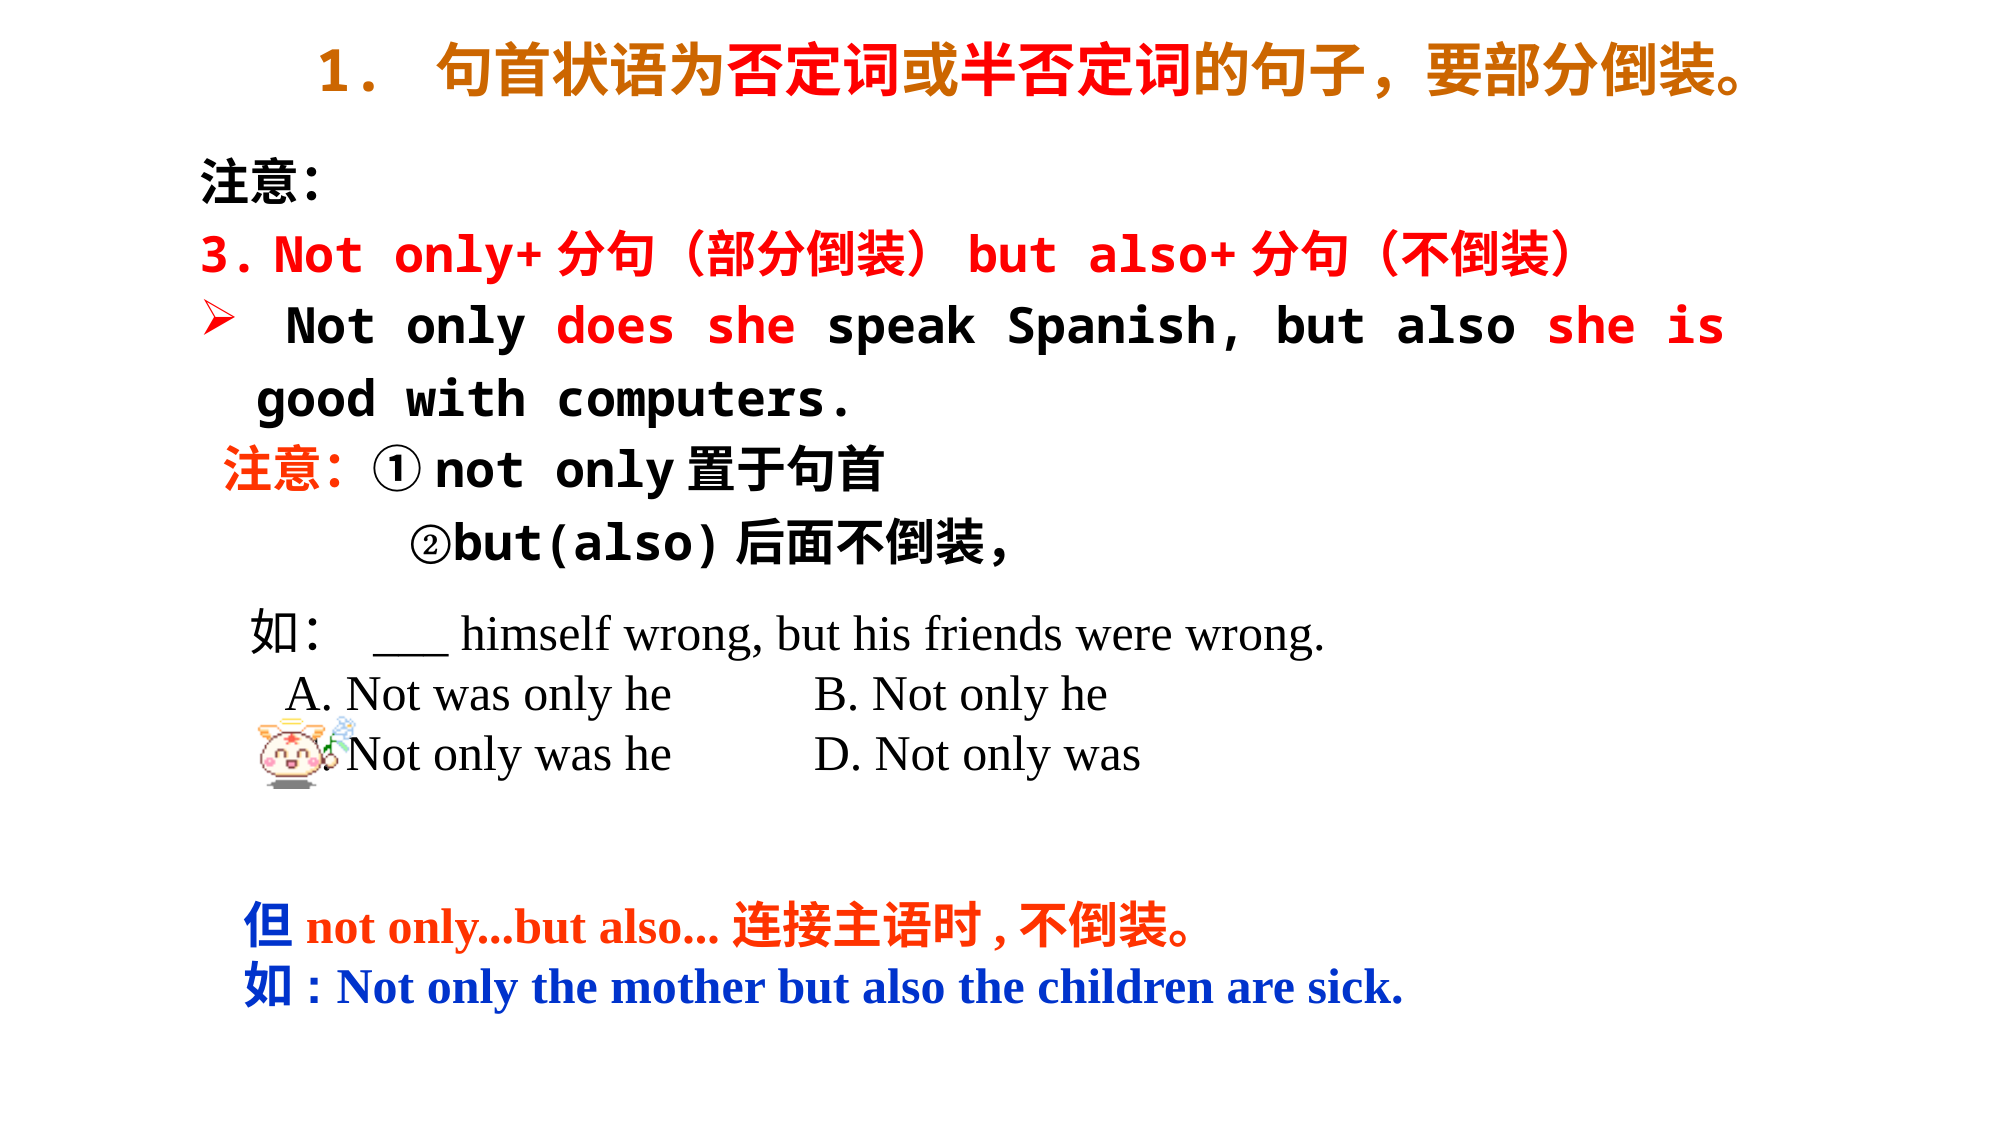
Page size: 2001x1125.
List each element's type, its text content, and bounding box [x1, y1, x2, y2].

picture [219, 688, 385, 789]
text_box 但not only...but also...连接主语时,不倒装。 如: Not only the mother but also the children are sick. [229, 885, 1419, 1021]
text_box 1. 句首状语为否定词或半否定词的句子，要部分倒装。 [301, 25, 1790, 111]
text_box 如： ___ himself wrong, but his friends were wrong. A. Not was only he B. Not only he C. Not only was he D. Not only was [235, 592, 1636, 788]
text_box 注意： Not only+分句（部分倒装）but also+分句（不倒装） Not only does she speak Spanish, but also she is good with computers. 注意：①not only置于句首 ②but(also)后面不倒装， [184, 142, 1763, 578]
